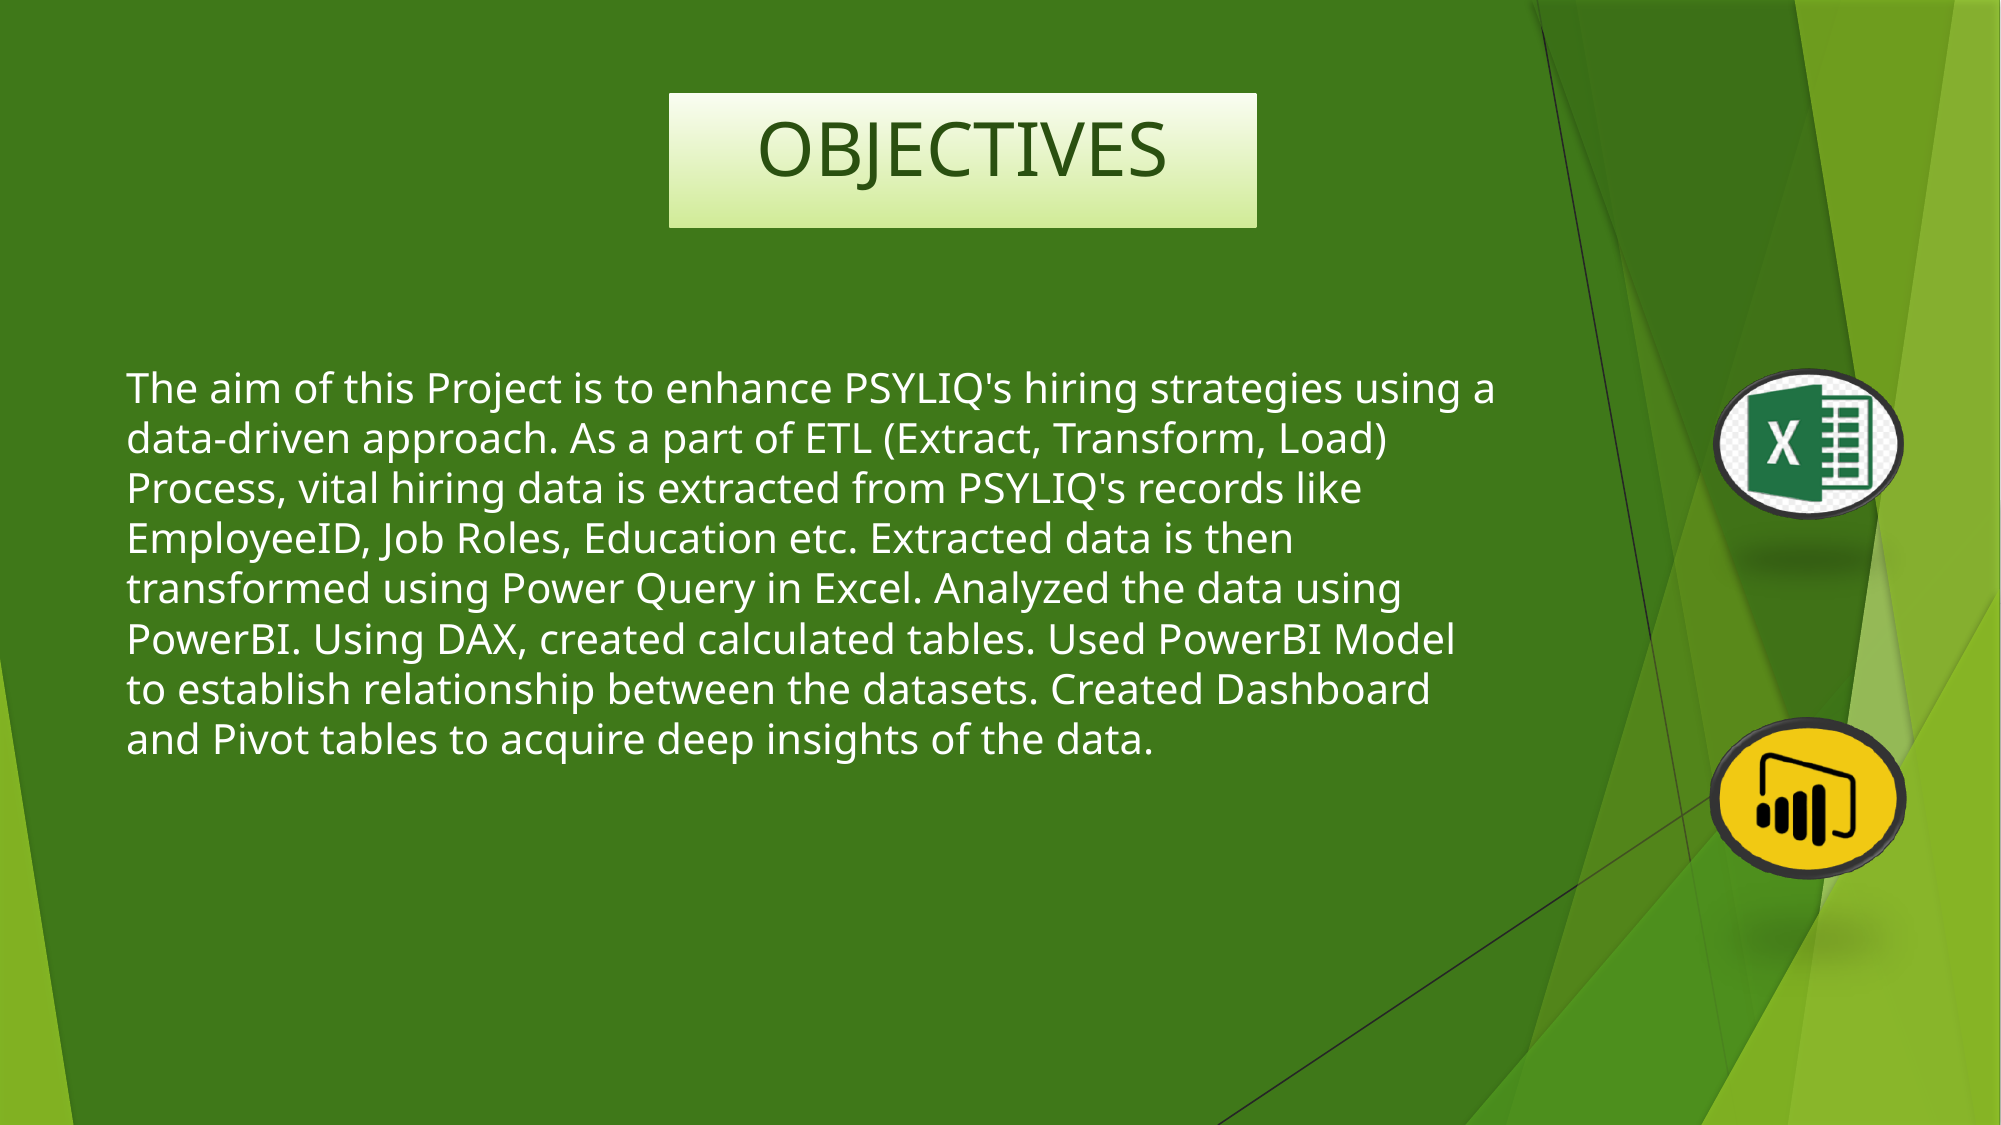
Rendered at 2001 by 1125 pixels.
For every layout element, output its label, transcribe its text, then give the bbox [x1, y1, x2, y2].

picture [1692, 367, 1923, 609]
list The aim of this Project is to enhance PSYLIQ's hiring strategies using a data-driven approach. As a part of ETL (Extract, Transform, Load) Process, vital hiring data is extracted from PSYLIQ's records like EmployeeID, Job Roles, Education etc. Extracted data is then transformed using Power Query in Excel. Analyzed the data using PowerBI. Using DAX, created calculated tables. Used PowerBI Model to establish relationship between the datasets. Created Dashboard and Pivot tables to acquire deep insights of the data. [111, 354, 1522, 839]
picture [1670, 715, 1946, 1014]
title OBJECTIVES [669, 93, 1257, 228]
